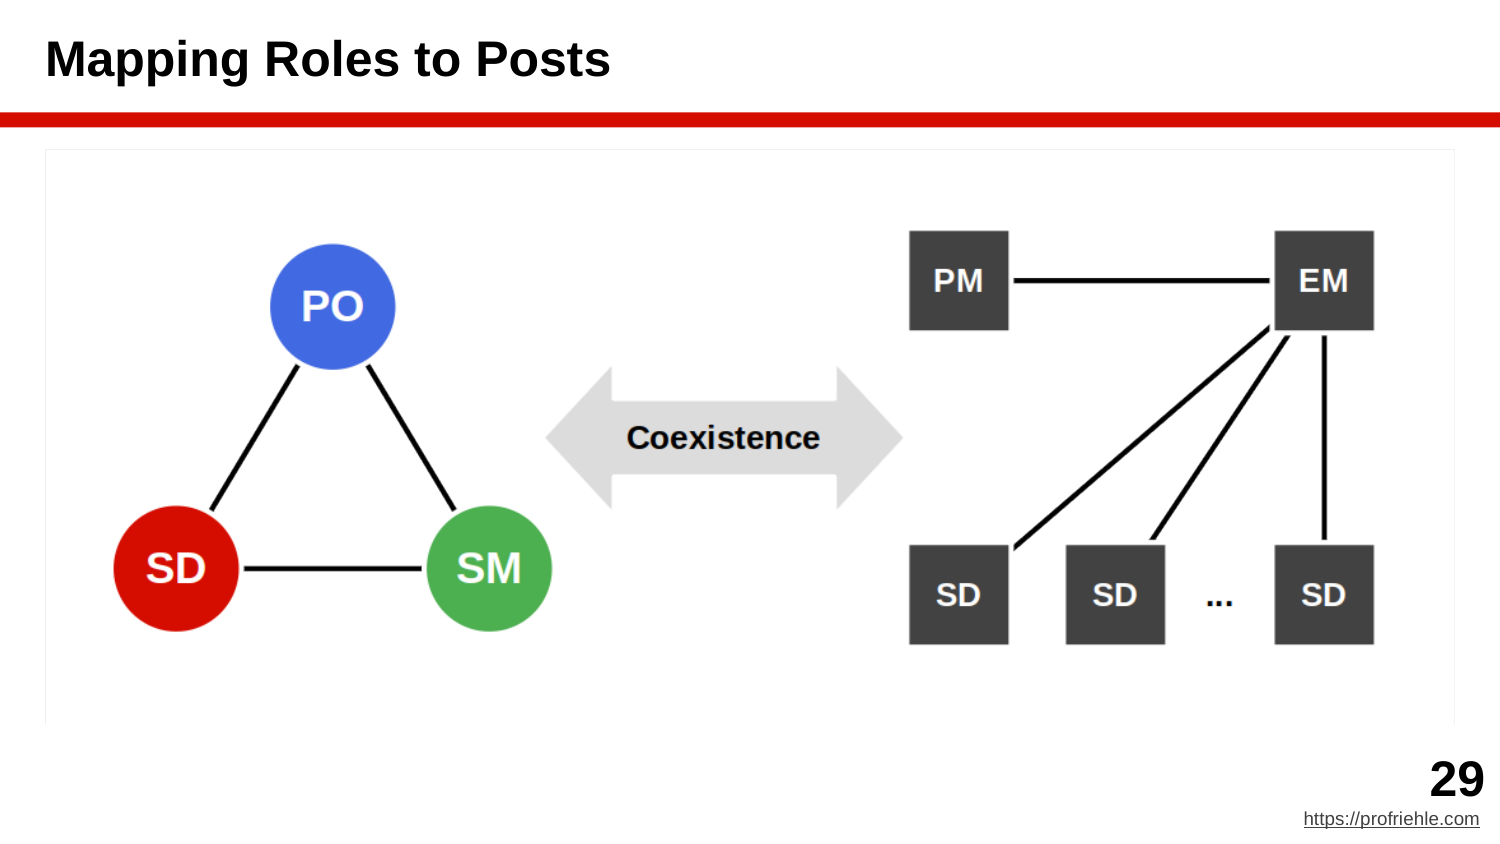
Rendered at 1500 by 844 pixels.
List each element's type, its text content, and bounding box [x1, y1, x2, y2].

title Mapping Roles to Posts [0, 0, 1500, 113]
slide_number ‹#› https://profriehle.com [1200, 724, 1500, 844]
picture [44, 149, 1456, 725]
